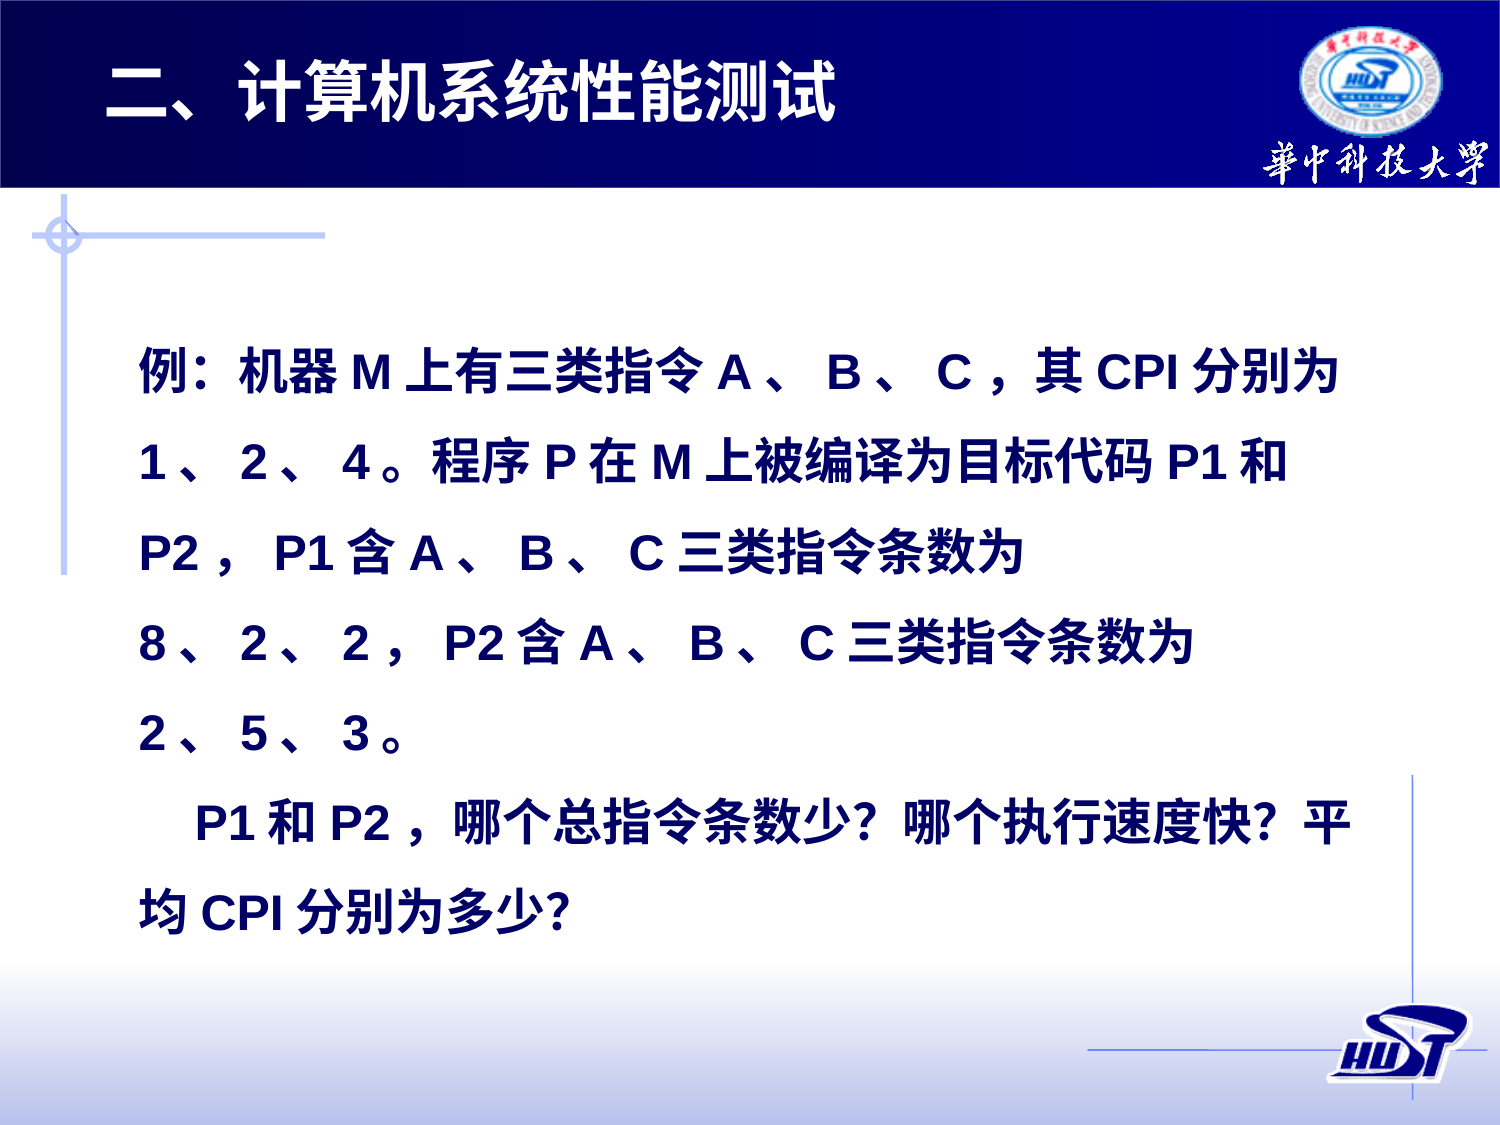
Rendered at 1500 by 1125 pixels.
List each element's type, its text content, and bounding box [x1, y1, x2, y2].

text_box 例：机器M上有三类指令A、B、C，其CPI分别为1、2、4。程序P在M上被编译为目标代码P1和P2，P1含A、B、C三类指令条数为8、2、2，P2含A、B、C三类指令条数为2、5、3。 P1和P2，哪个总指令条数少？哪个执行速度快？平均CPI分别为多少？ [123, 302, 1394, 988]
text_box 二、计算机系统性能测试 [88, 42, 1282, 138]
picture [1299, 26, 1443, 138]
picture [1262, 140, 1488, 185]
